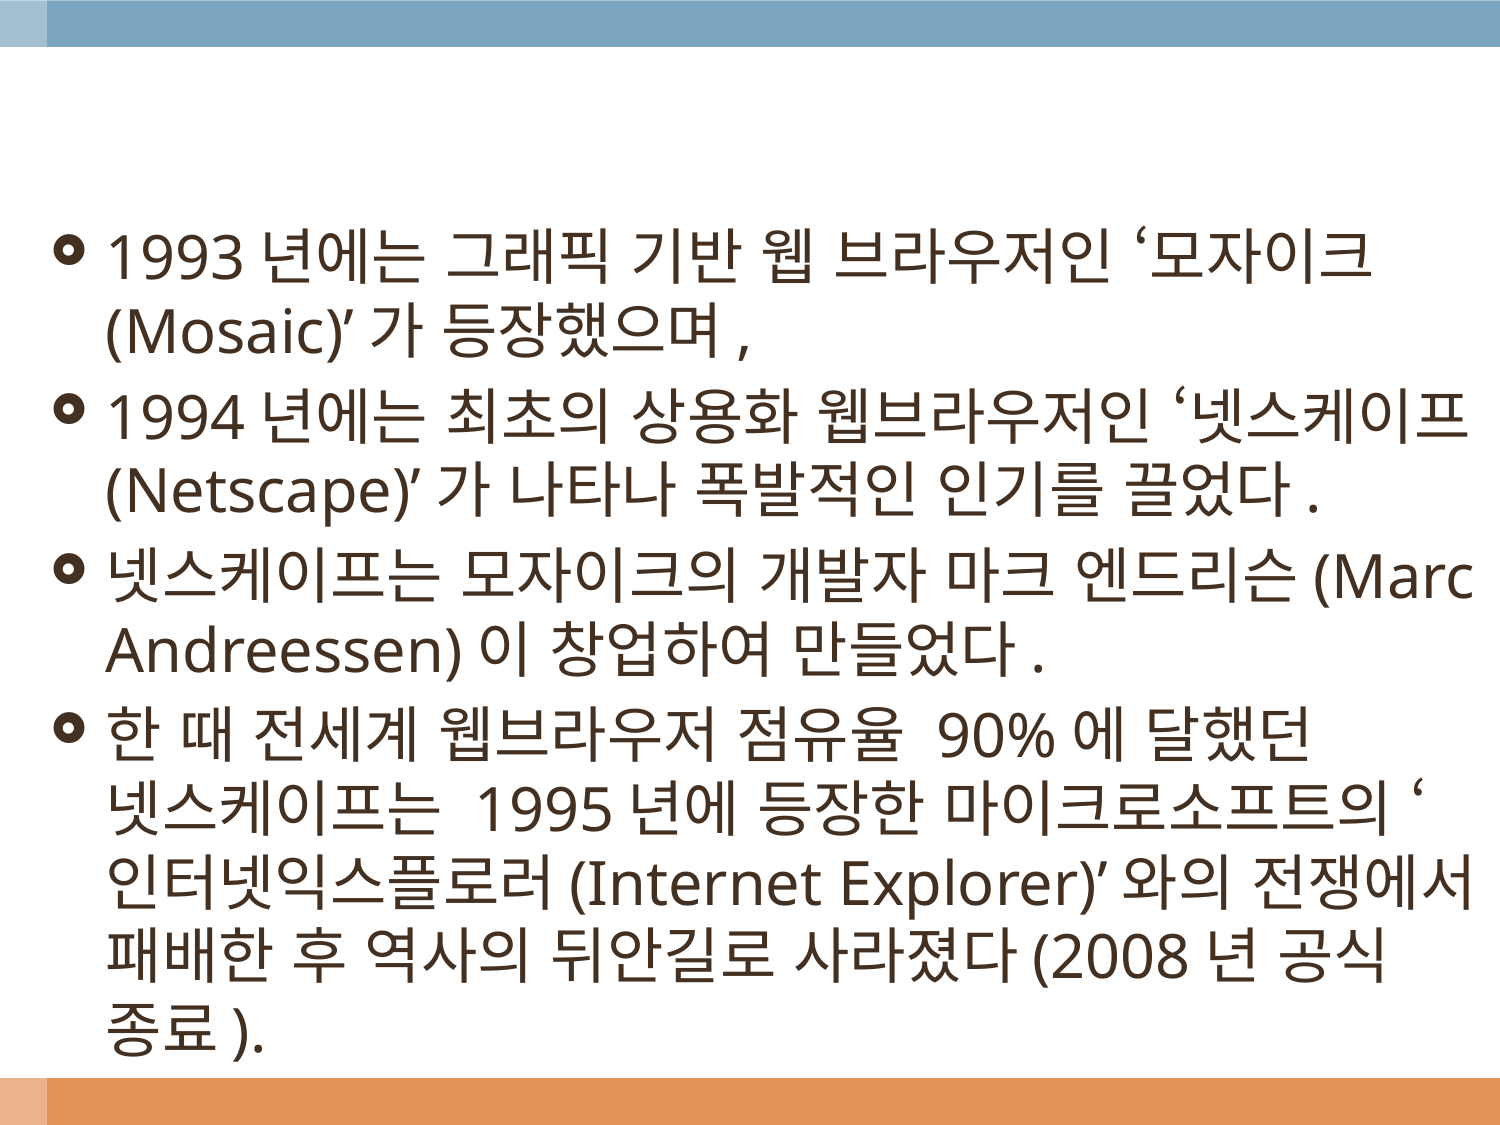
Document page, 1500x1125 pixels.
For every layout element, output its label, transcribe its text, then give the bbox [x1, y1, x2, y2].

list 1993년에는 그래픽 기반 웹 브라우저인 ‘모자이크(Mosaic)’가 등장했으며, 1994년에는 최초의 상용화 웹브라우저인 ‘넷스케이프(Netscape)’가 나타나 폭발적인 인기를 끌었다. 넷스케이프는 모자이크의 개발자 마크 엔드리슨(Marc Andreessen)이 창업하여 만들었다. 한 때 전세계 웹브라우저 점유율 90%에 달했던 넷스케이프는 1995년에 등장한 마이크로소프트의 ‘인터넷익스플로러(Internet Explorer)’와의 전쟁에서 패배한 후 역사의 뒤안길로 사라졌다(2008년 공식 종료). [35, 210, 1500, 1079]
